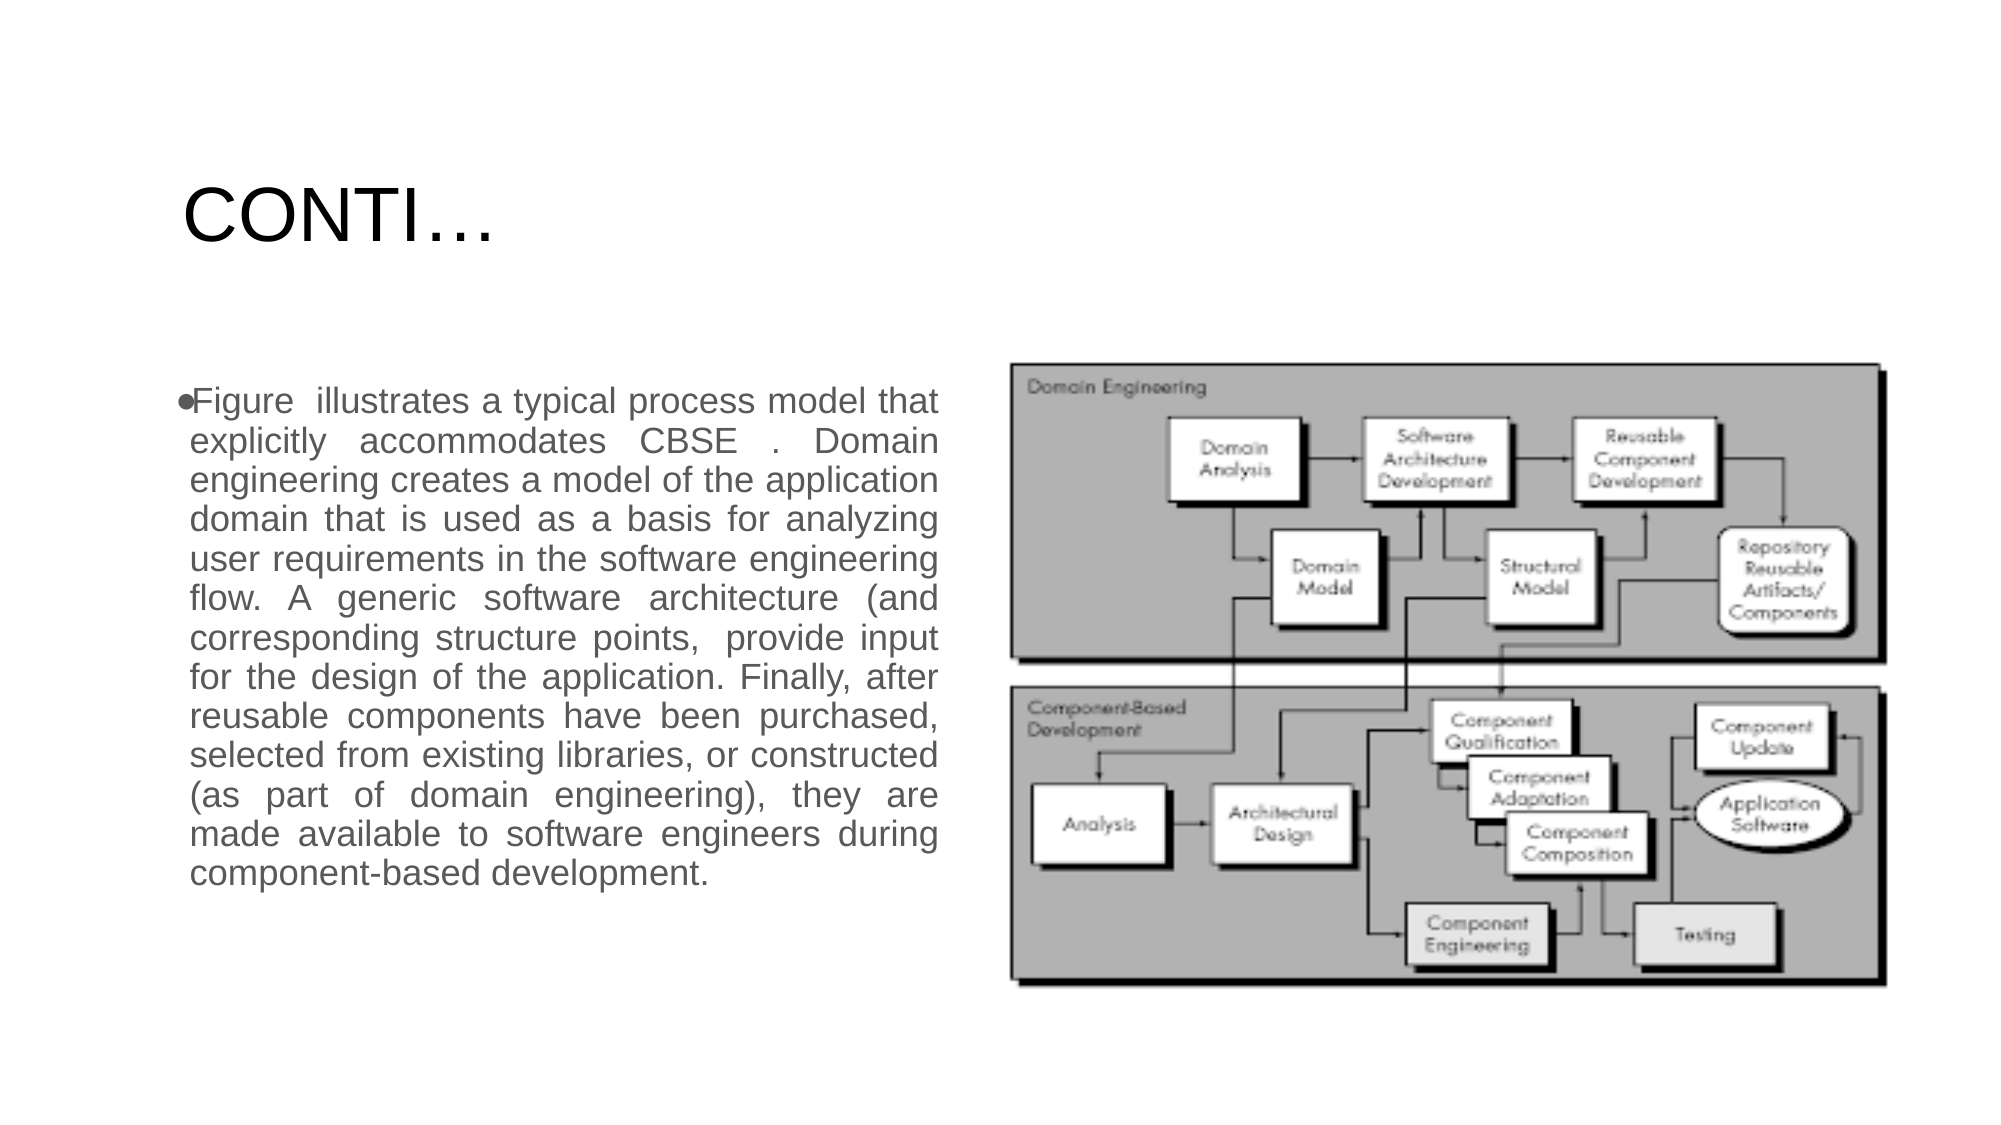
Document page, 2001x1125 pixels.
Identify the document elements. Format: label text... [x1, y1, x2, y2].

title CONTI… [168, 96, 1763, 342]
list Figure illustrates a typical process model that explicitly accommodates CBSE . Domain engineering creates a model of the application domain that is used as a basis for analyzing user requirements in the software engineering flow. A generic software architecture (and corresponding structure points, provide input for the design of the application. Finally, after reusable components have been purchased, selected from existing libraries, or constructed (as part of domain engineering), they are made available to software engineers during component-based development. [168, 375, 948, 1035]
picture [982, 341, 1917, 1012]
